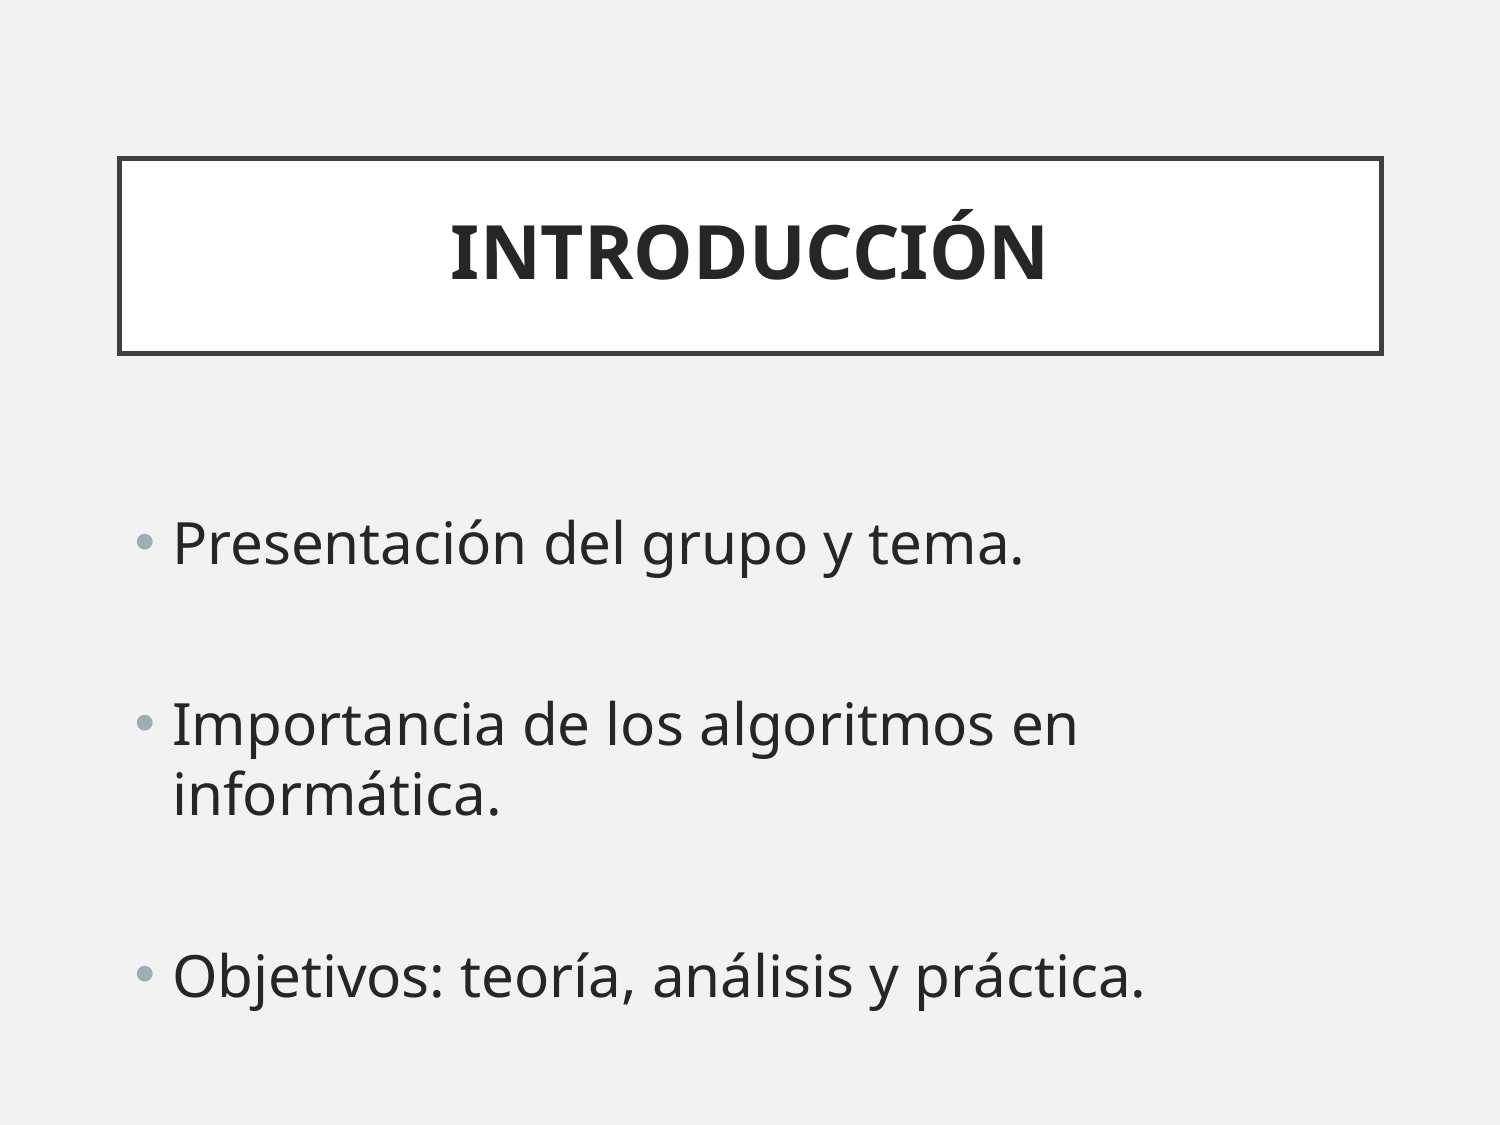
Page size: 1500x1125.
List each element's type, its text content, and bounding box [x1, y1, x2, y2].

list Presentación del grupo y tema. Importancia de los algoritmos en informática. Objetivos: teoría, análisis y práctica. [119, 432, 1382, 1050]
title INTRODUCCIÓN [117, 156, 1384, 356]
